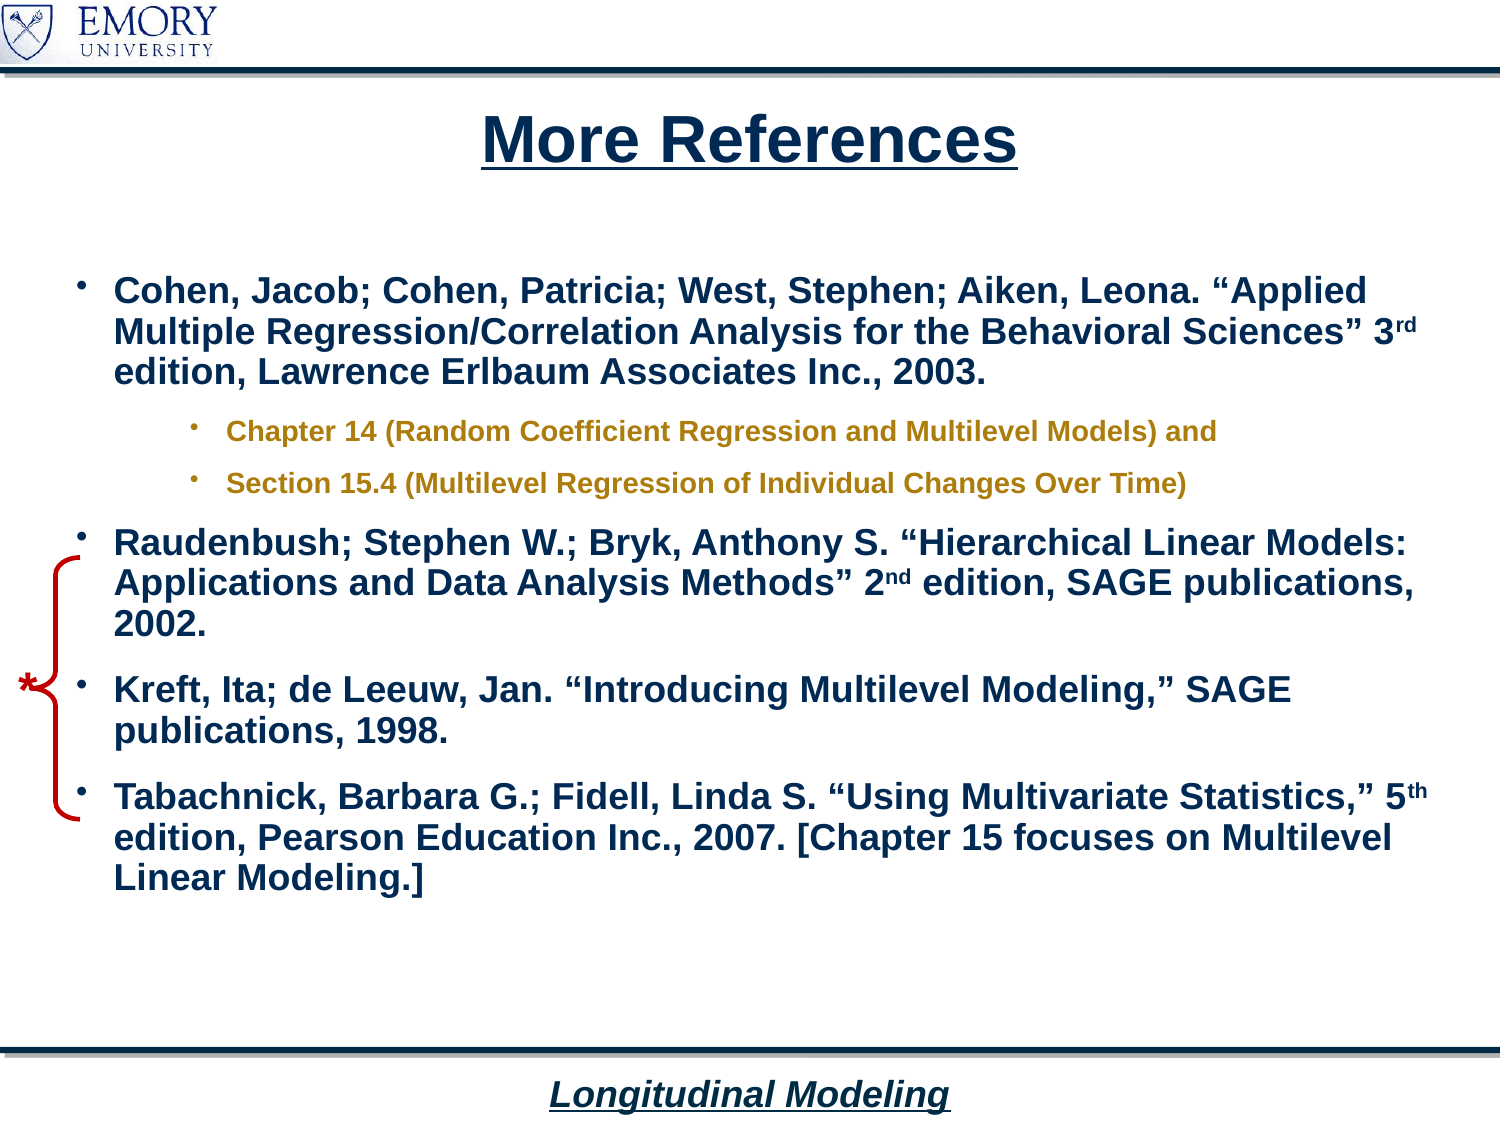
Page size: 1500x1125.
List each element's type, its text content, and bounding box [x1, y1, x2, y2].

text_box [53, 556, 81, 820]
title More References [37, 97, 1463, 184]
picture [0, 2, 218, 64]
list Cohen, Jacob; Cohen, Patricia; West, Stephen; Aiken, Leona. “Applied Multiple Regression/Correlation Analysis for the Behavioral Sciences” 3rd edition, Lawrence Erlbaum Associates Inc., 2003. Chapter 14 (Random Coefficient Regression and Multilevel Models) and Section 15.4 (Multilevel Regression of Individual Changes Over Time) Raudenbush; Stephen W.; Bryk, Anthony S. “Hierarchical Linear Models: Applications and Data Analysis Methods” 2nd edition, SAGE publications, 2002. Kreft, Ita; de Leeuw, Jan. “Introducing Multilevel Modeling,” SAGE publications, 1998. Tabachnick, Barbara G.; Fidell, Linda S. “Using Multivariate Statistics,” 5th edition, Pearson Education Inc., 2007. [Chapter 15 focuses on Multilevel Linear Modeling.] [23, 184, 1481, 1053]
text_box * [3, 650, 53, 726]
